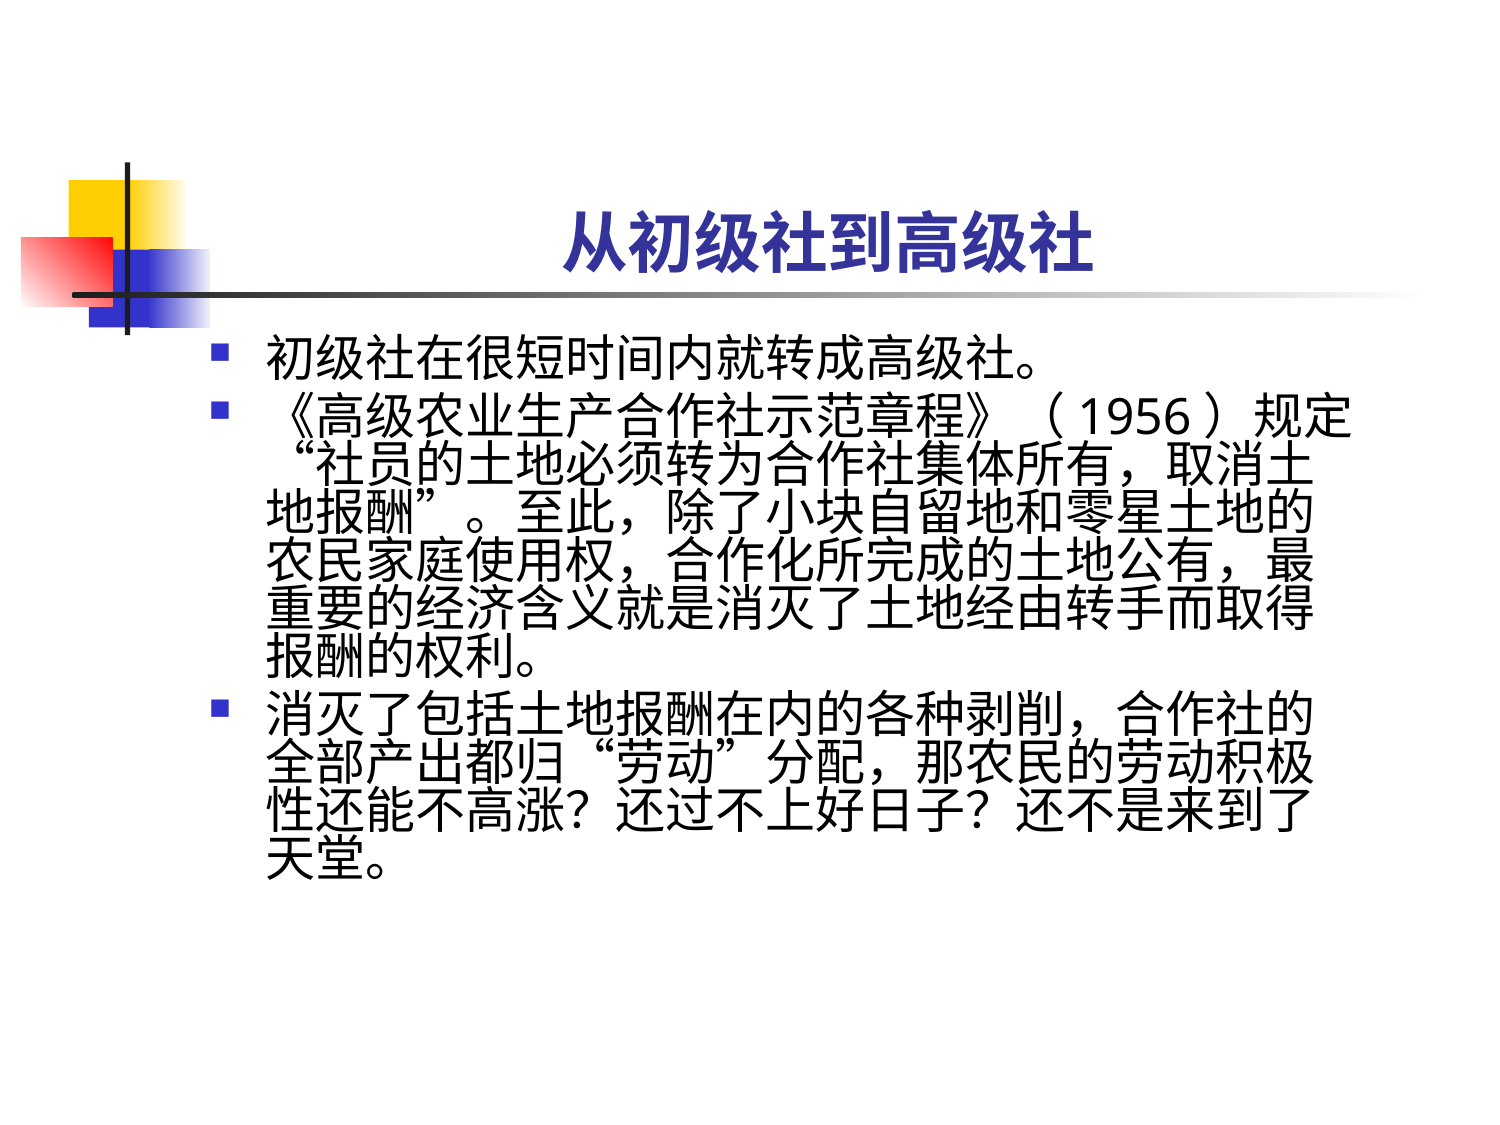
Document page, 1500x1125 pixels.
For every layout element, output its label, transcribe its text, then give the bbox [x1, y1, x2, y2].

list 初级社在很短时间内就转成高级社。 《高级农业生产合作社示范章程》（1956）规定“社员的土地必须转为合作社集体所有，取消土地报酬”。至此，除了小块自留地和零星土地的农民家庭使用权，合作化所完成的土地公有，最重要的经济含义就是消灭了土地经由转手而取得报酬的权利。 消灭了包括土地报酬在内的各种剥削，合作社的全部产出都归“劳动”分配，那农民的劳动积极性还能不高涨？还过不上好日子？还不是来到了天堂。 [193, 330, 1377, 1125]
title 从初级社到高级社 [188, 101, 1468, 289]
